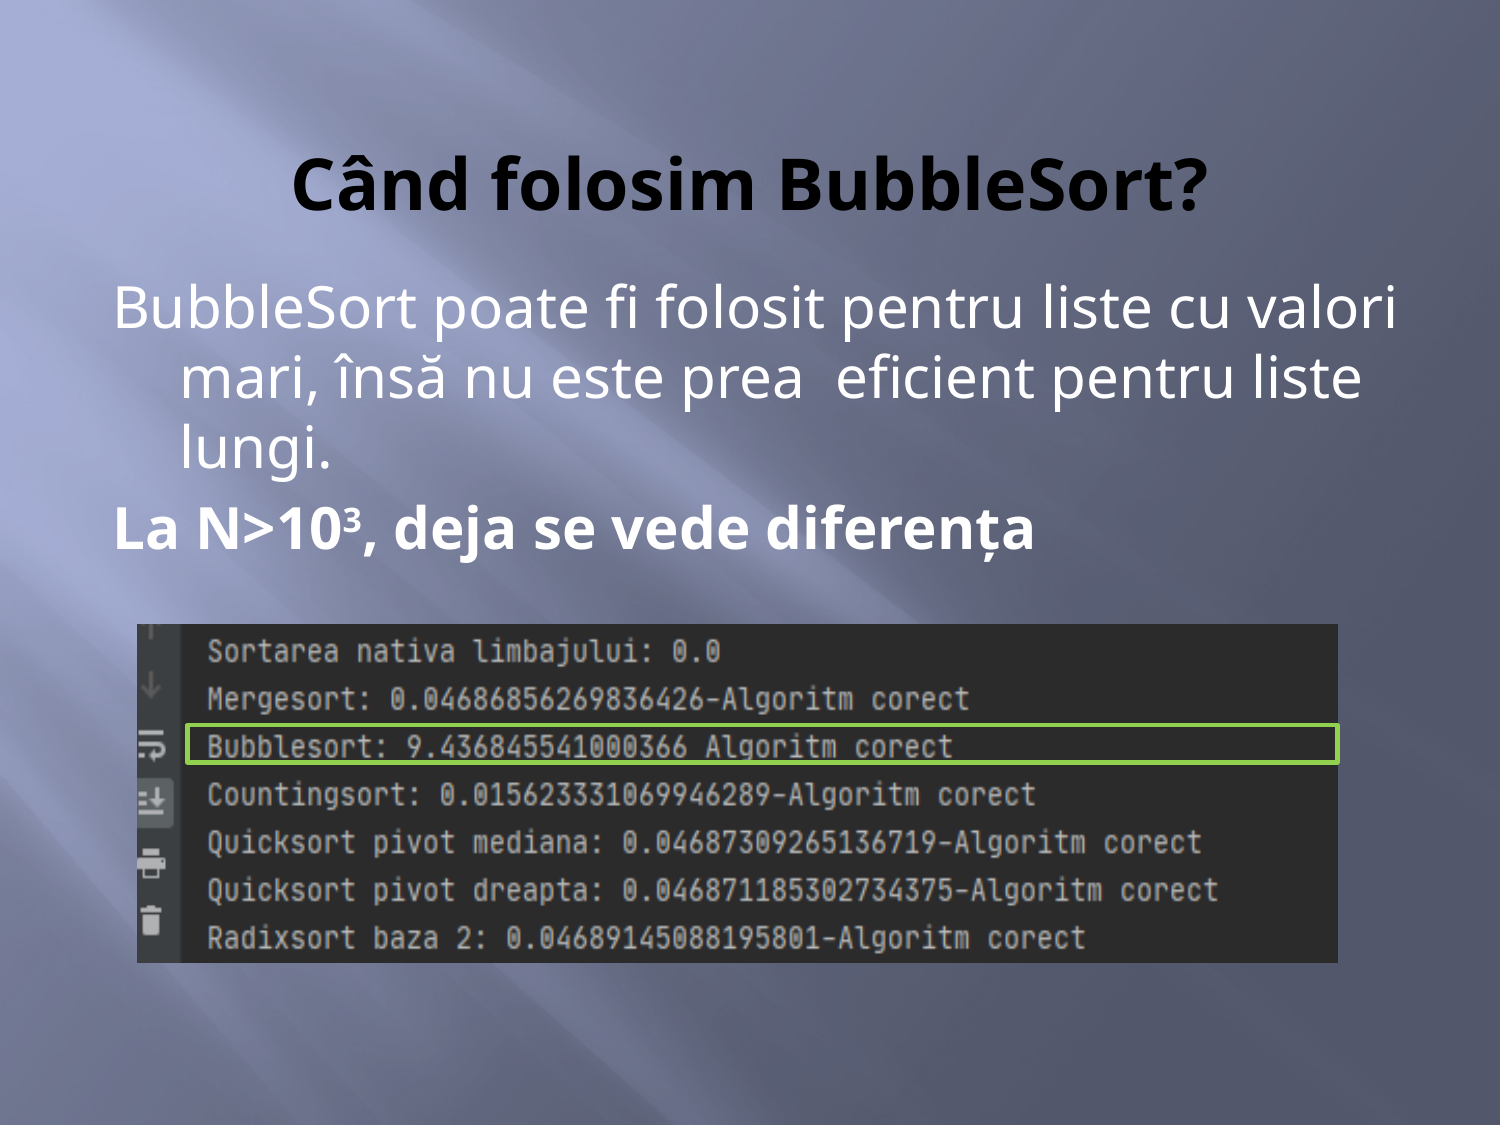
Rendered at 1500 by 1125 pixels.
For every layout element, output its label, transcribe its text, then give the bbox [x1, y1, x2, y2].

title Când folosim BubbleSort? [75, 45, 1425, 233]
list BubbleSort poate fi folosit pentru liste cu valori mari, însă nu este prea eficient pentru liste lungi. La N>103, deja se vede diferența [75, 262, 1425, 1035]
picture [137, 624, 1338, 963]
